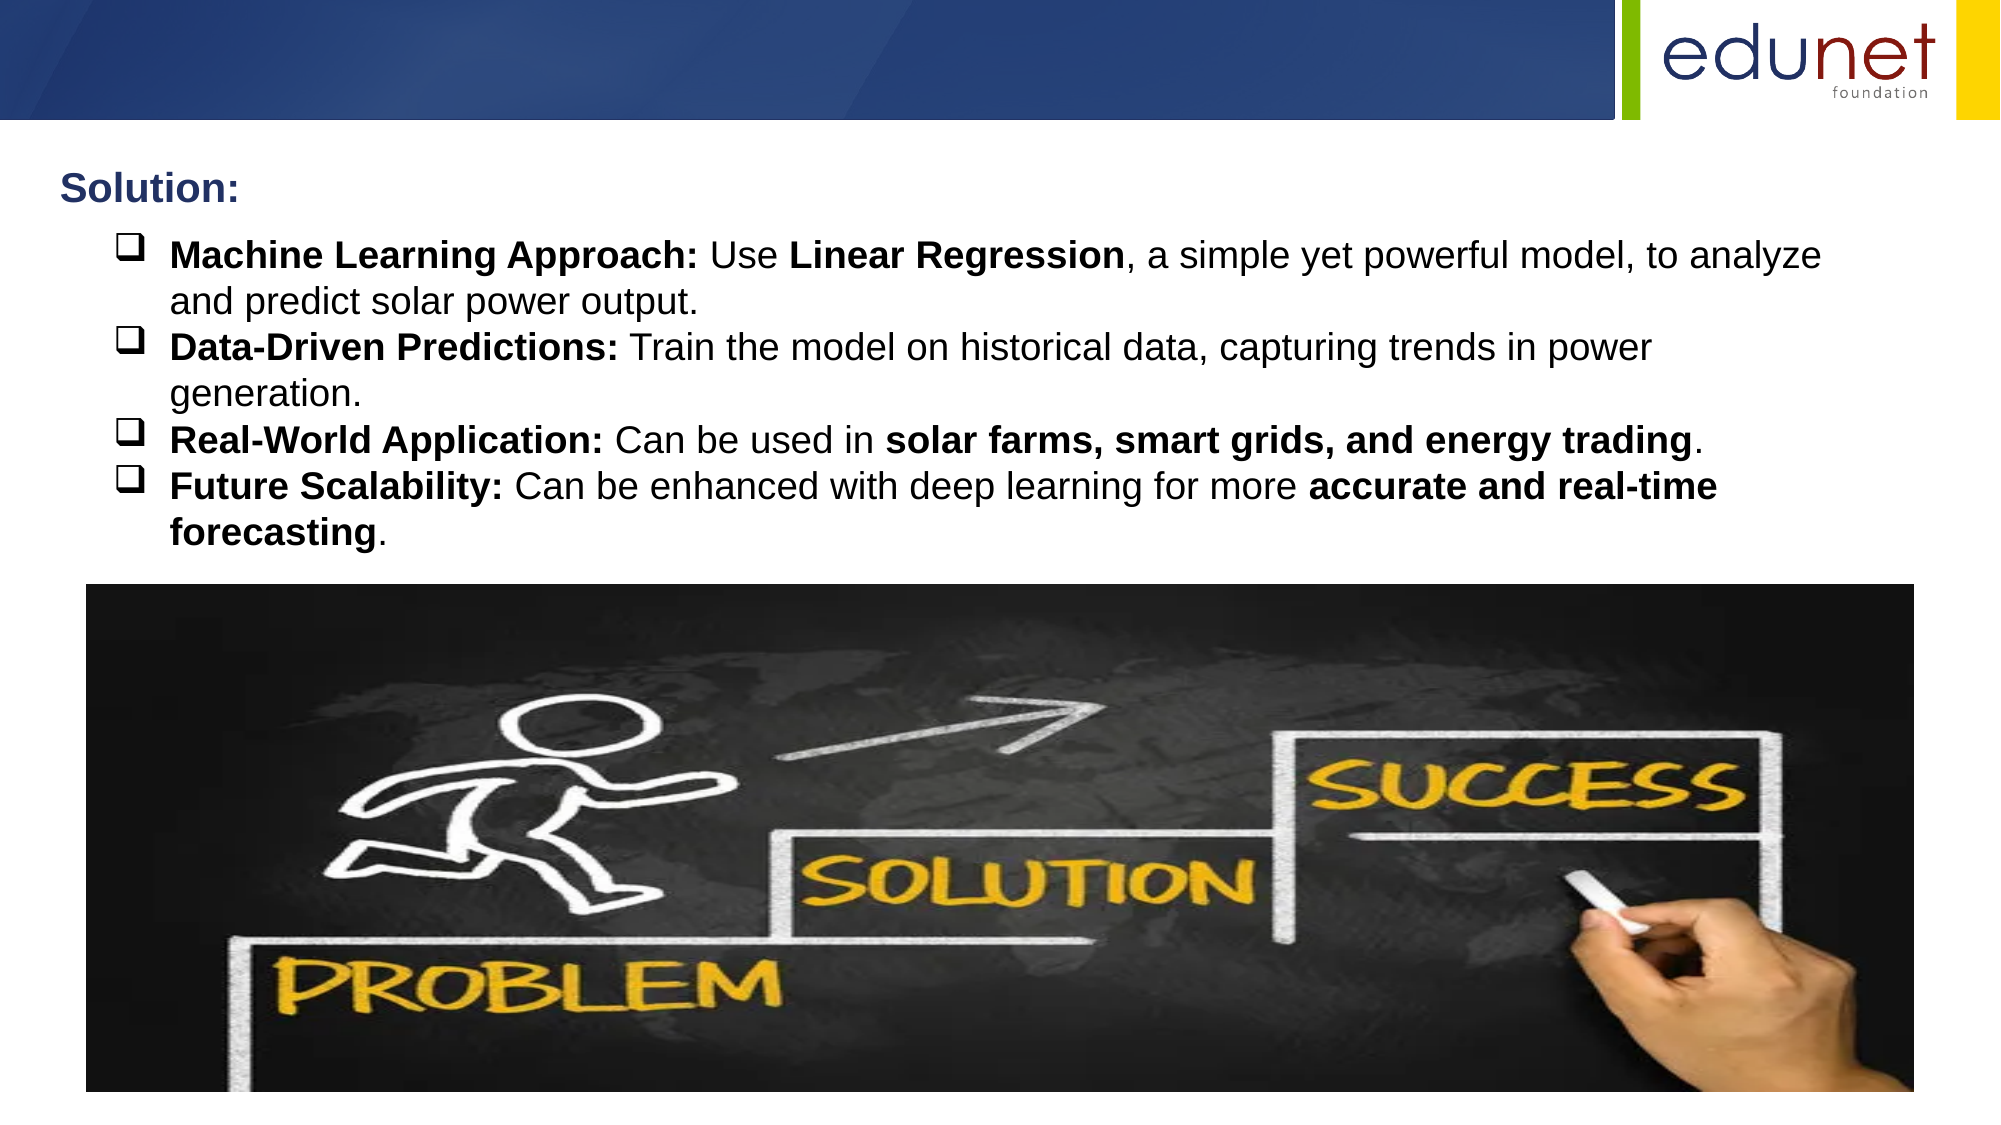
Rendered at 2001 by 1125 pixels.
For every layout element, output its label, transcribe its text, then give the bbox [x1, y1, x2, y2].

picture [85, 584, 1914, 1093]
text_box Solution: [45, 153, 1047, 219]
text_box Machine Learning Approach: Use Linear Regression, a simple yet powerful model, to analyze and predict solar power output. Data-Driven Predictions: Train the model on historical data, capturing trends in power generation. Real-World Application: Can be used in solar farms, smart grids, and energy trading. Future Scalability: Can be enhanced with deep learning for more accurate and real-time forecasting. [98, 222, 1849, 561]
picture [1652, 12, 1948, 108]
